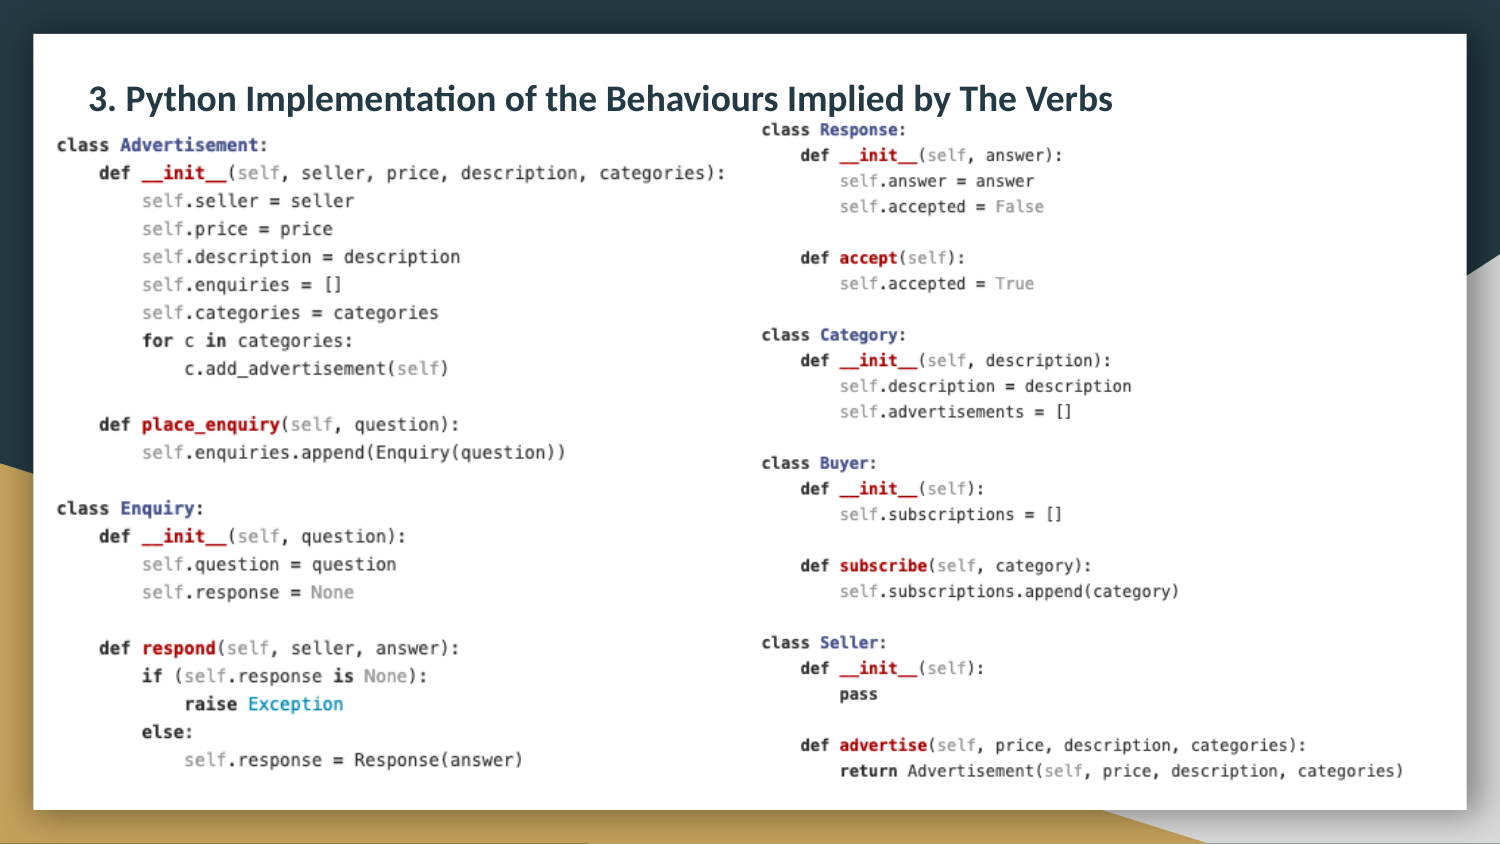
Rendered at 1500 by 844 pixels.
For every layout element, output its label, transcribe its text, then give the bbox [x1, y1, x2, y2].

list 3. Python Implementation of the Behaviours Implied by The Verbs [73, 52, 1305, 133]
picture [749, 118, 1407, 793]
picture [47, 124, 730, 787]
